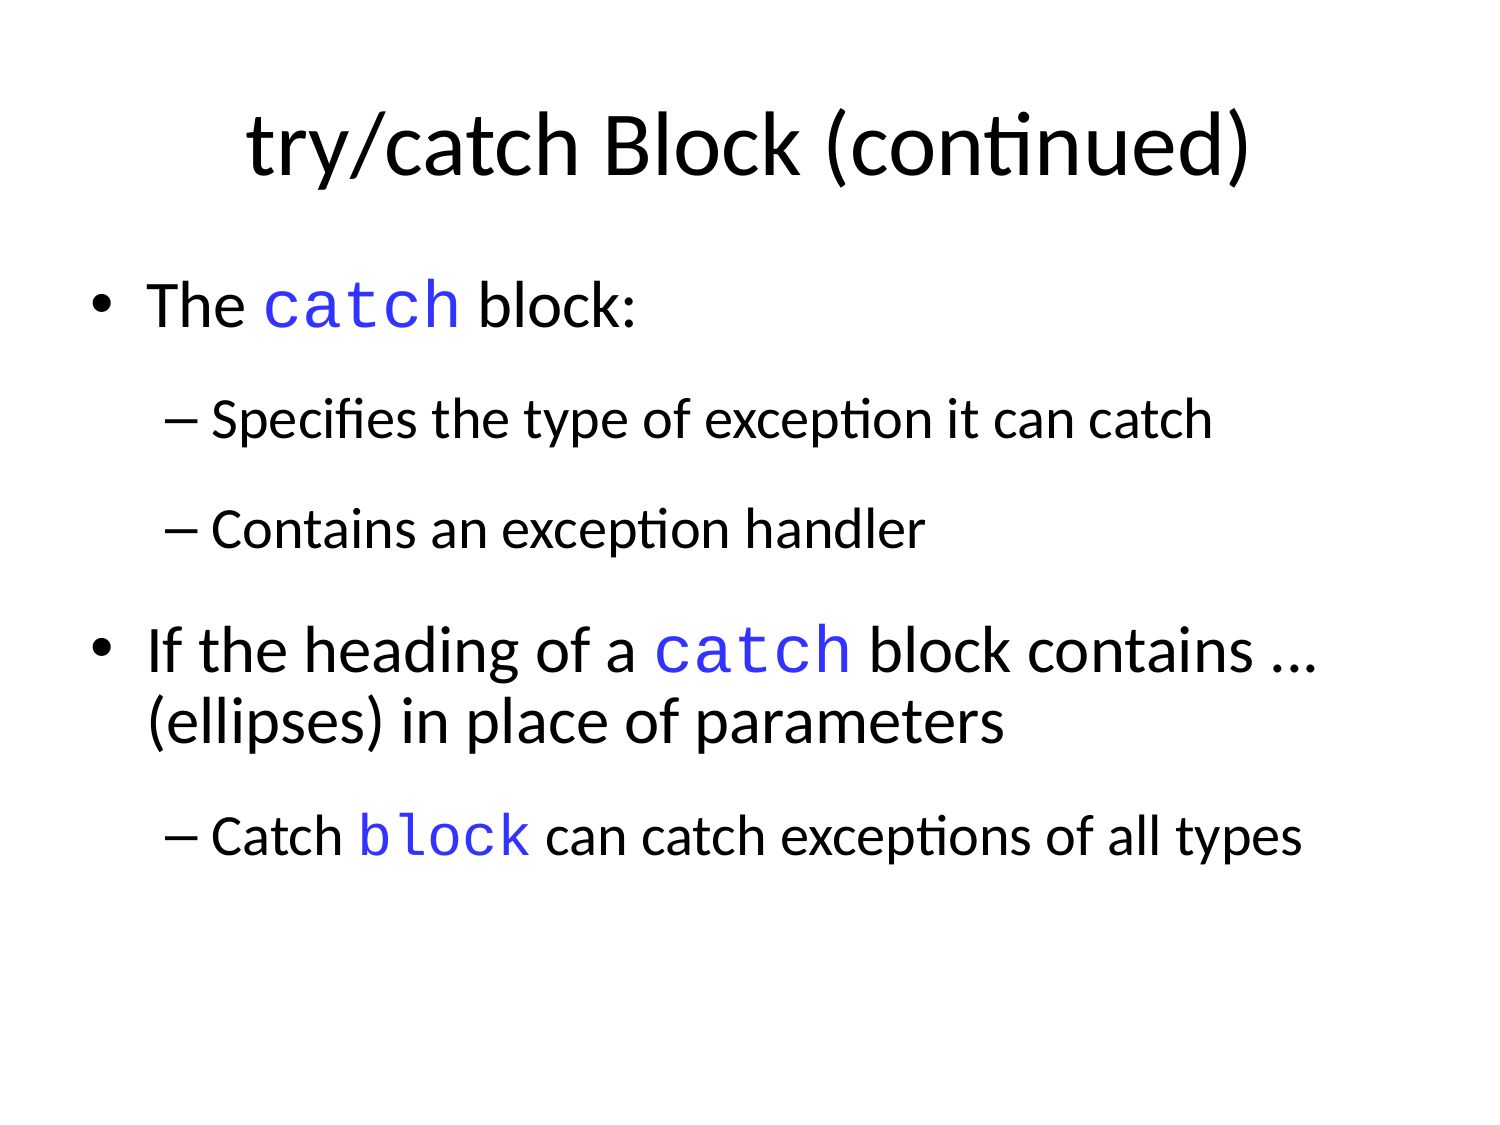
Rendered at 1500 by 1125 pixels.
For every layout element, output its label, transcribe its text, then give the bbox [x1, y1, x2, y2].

title try/catch Block (continued) [75, 45, 1425, 233]
list The catch block: Specifies the type of exception it can catch Contains an exception handler If the heading of a catch block contains ... (ellipses) in place of parameters Catch block can catch exceptions of all types [75, 262, 1425, 1005]
